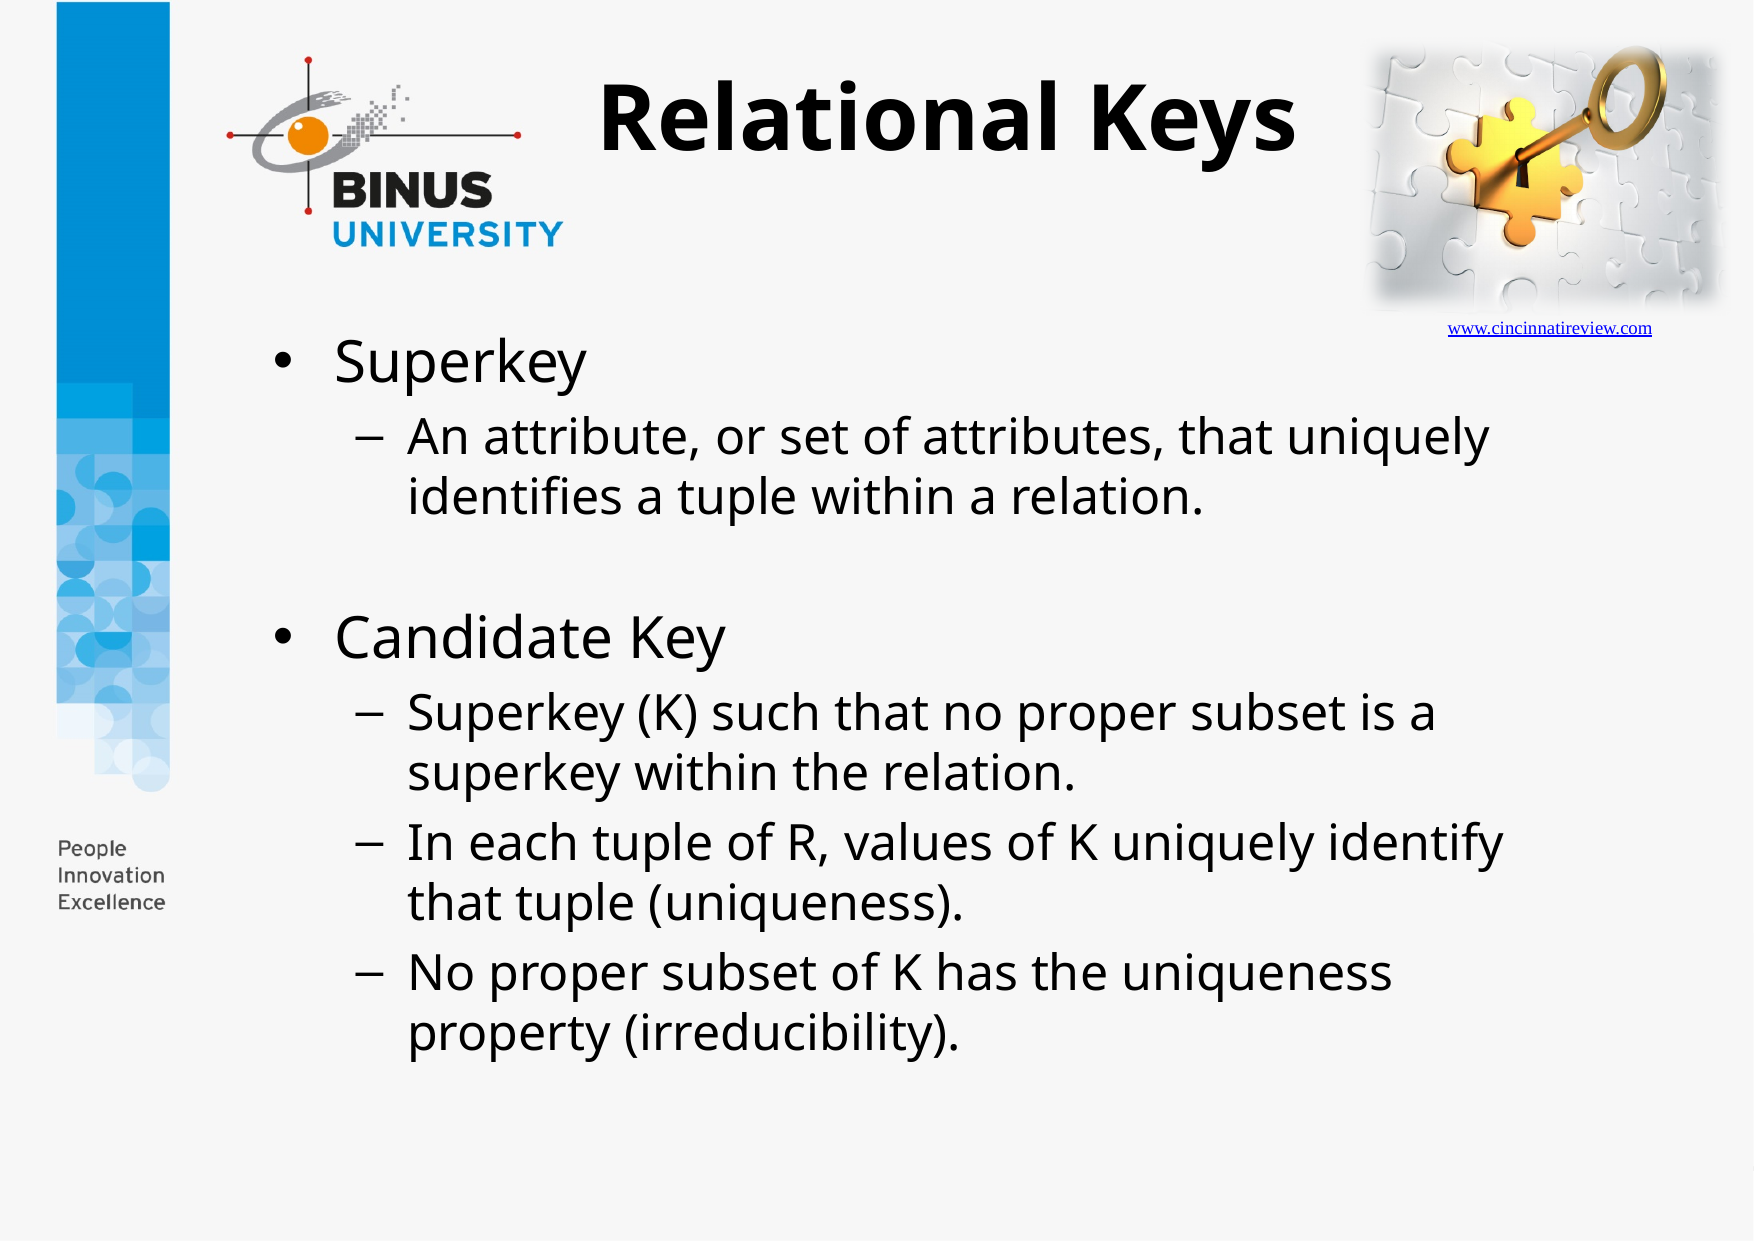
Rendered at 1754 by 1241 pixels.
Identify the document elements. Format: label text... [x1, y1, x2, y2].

text_box Relational Keys [579, 80, 1355, 227]
text_box www.cincinnatireview.com [1432, 326, 1668, 346]
picture [0, 0, 1754, 933]
list Superkey An attribute, or set of attributes, that uniquely identifies a tuple within a relation. Candidate Key Superkey (K) such that no proper subset is a superkey within the relation. In each tuple of R, values of K uniquely identify that tuple (uniqueness). No proper subset of K has the uniqueness property (irreducibility). [257, 316, 1614, 1098]
